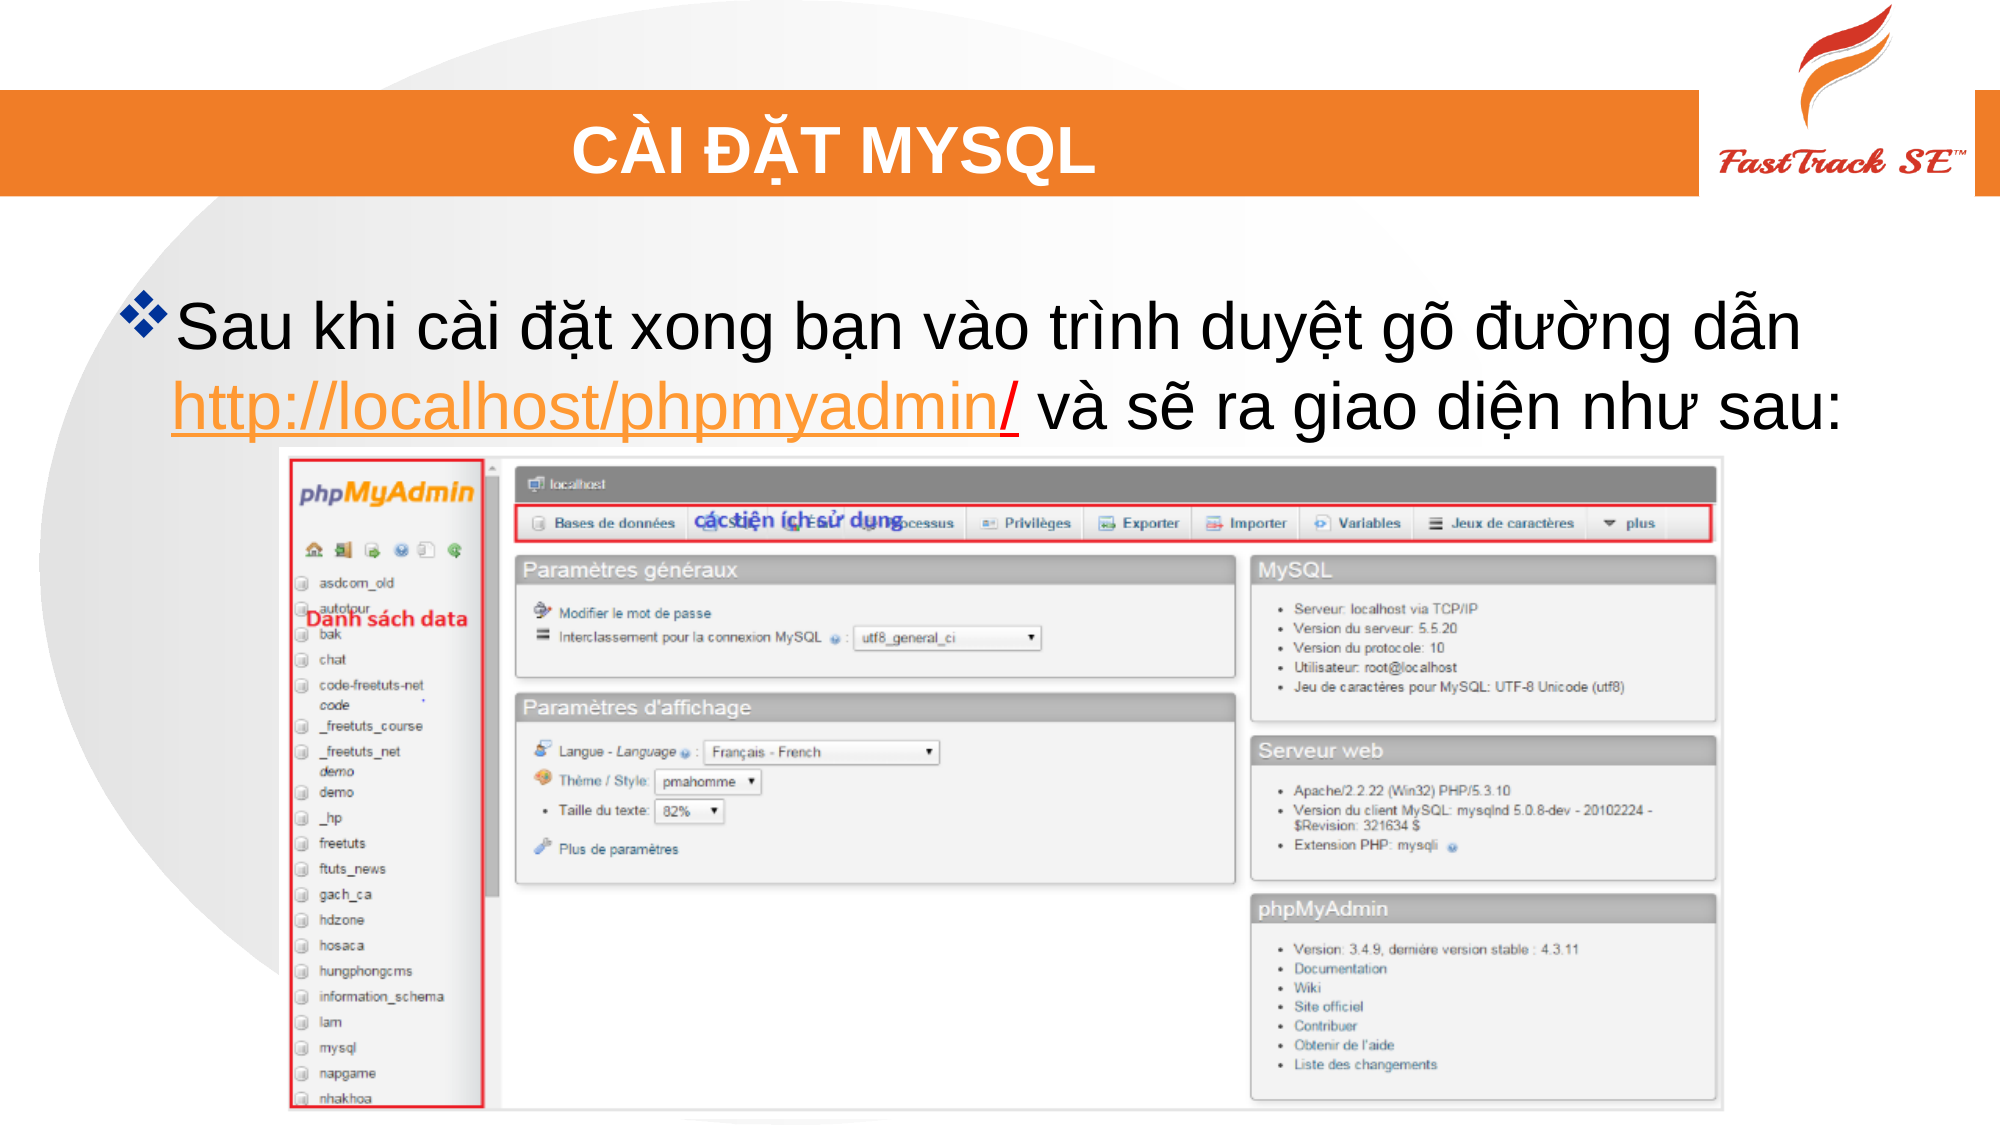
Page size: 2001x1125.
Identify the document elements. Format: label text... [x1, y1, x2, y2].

title CÀI ĐẶT MYSQL [102, 99, 1567, 194]
picture [279, 447, 1729, 1119]
picture [1700, 0, 1975, 192]
list Sau khi cài đặt xong bạn vào trình duyệt gõ đường dẫn http://localhost/phpmyadmin/ và sẽ ra giao diện như sau: [99, 275, 1909, 1038]
